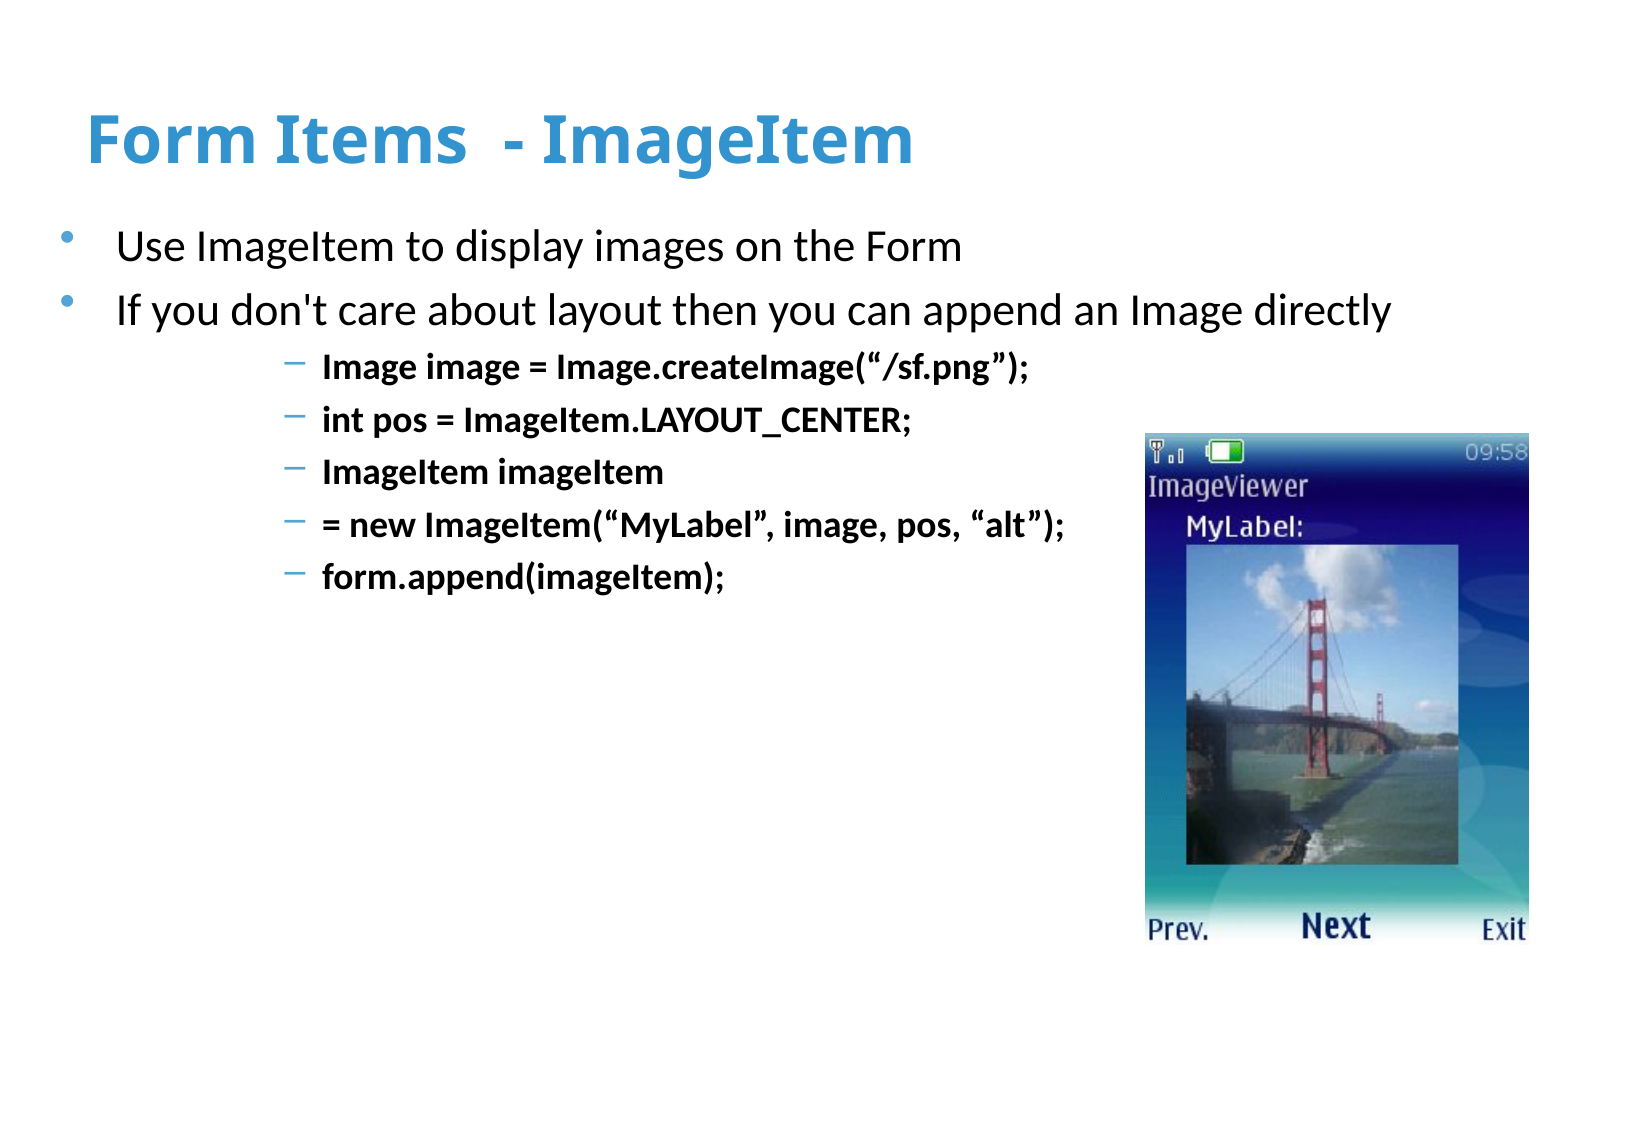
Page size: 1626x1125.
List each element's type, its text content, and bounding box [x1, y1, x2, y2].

title Form Items - ImageItem [70, 44, 1556, 185]
picture [1144, 433, 1529, 945]
list Use ImageItem to display images on the Form If you don't care about layout then you can append an Image directly Image image = Image.createImage(“/sf.png”); int pos = ImageItem.LAYOUT_CENTER; ImageItem imageItem = new ImageItem(“MyLabel”, image, pos, “alt”); form.append(imageItem); [44, 207, 1581, 941]
